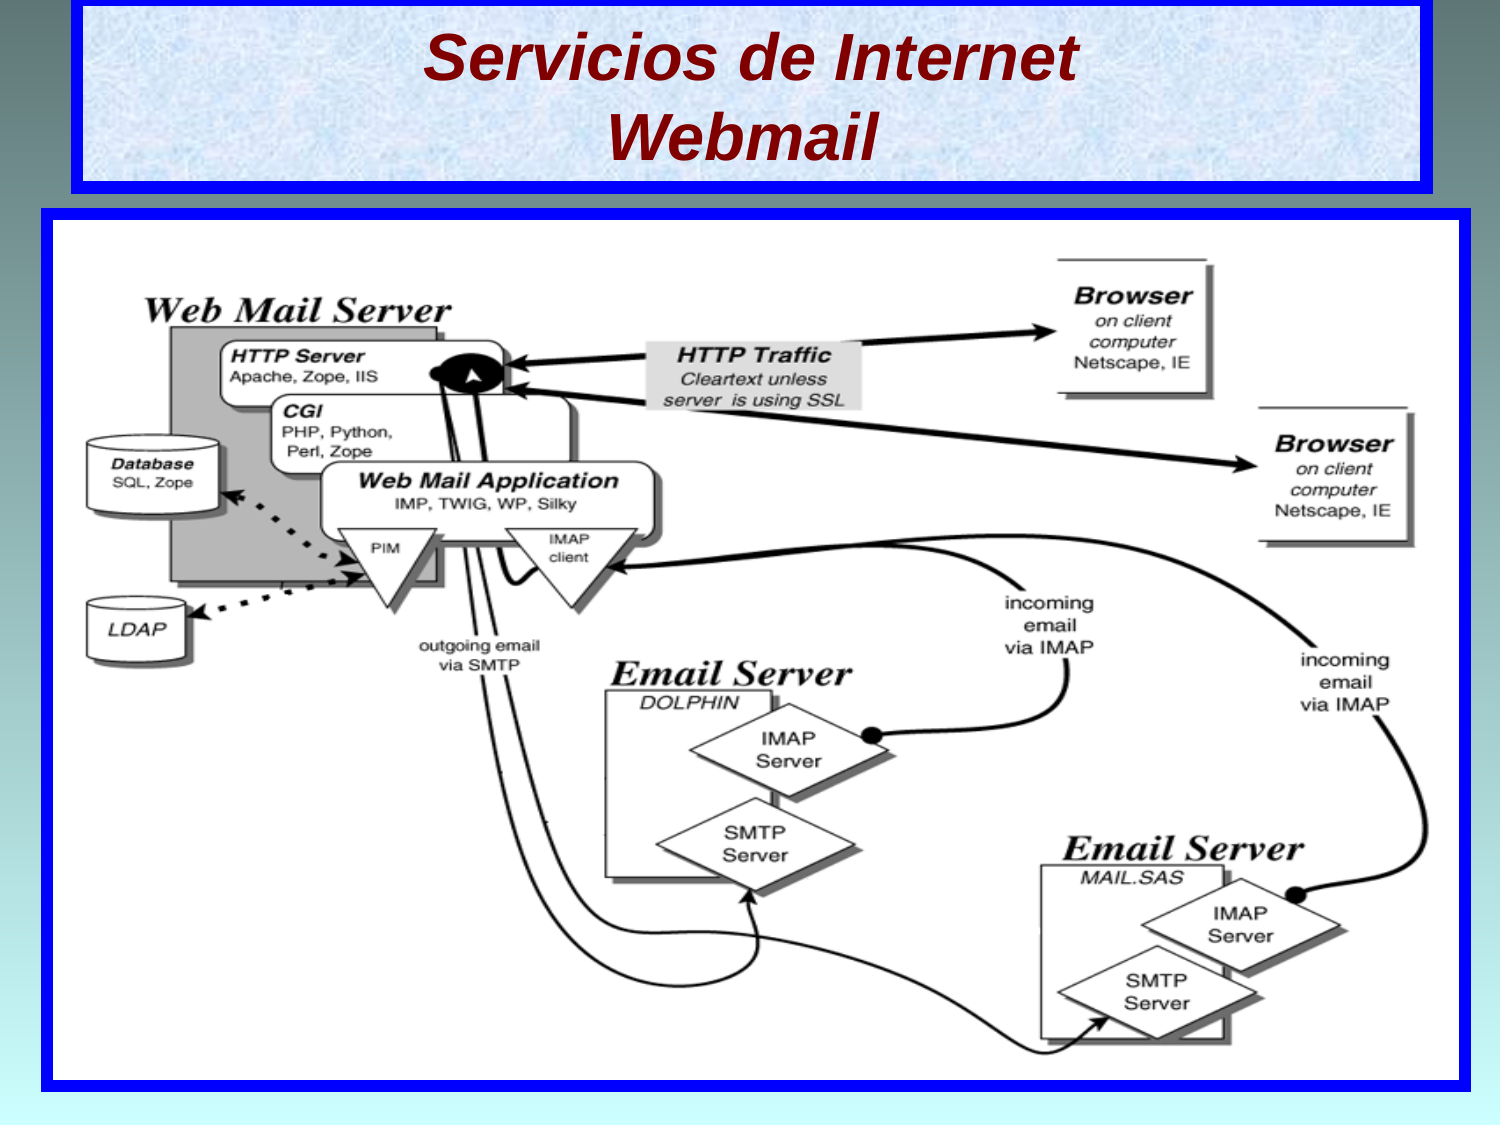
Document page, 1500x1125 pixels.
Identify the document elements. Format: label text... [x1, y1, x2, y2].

picture [52, 219, 1460, 1081]
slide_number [112, 1092, 426, 1101]
text_box Servicios de Internet Webmail [76, 0, 1427, 188]
slide_number 31 [1074, 1092, 1388, 1101]
title Webmail [74, 18, 1426, 207]
